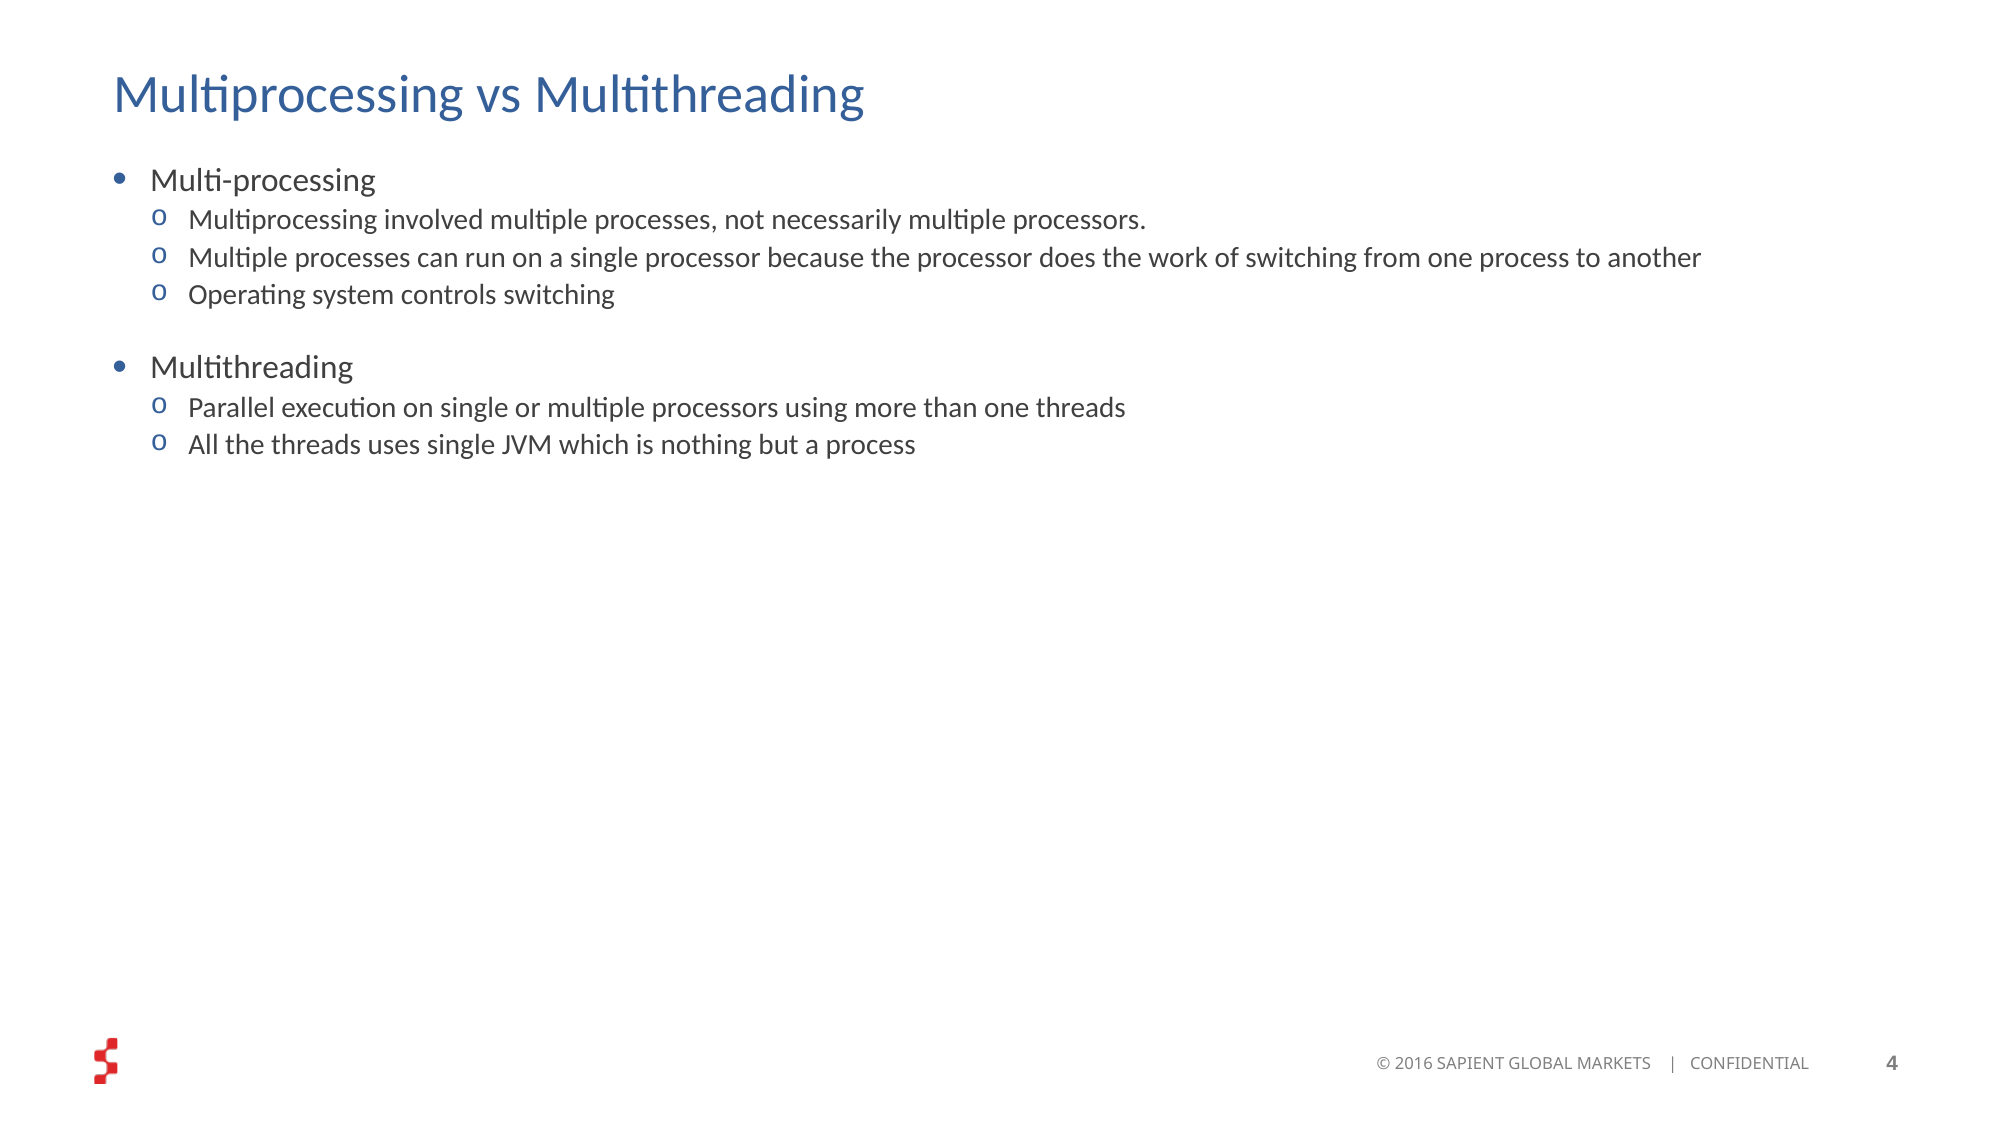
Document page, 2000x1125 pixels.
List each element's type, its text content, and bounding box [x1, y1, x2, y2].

text_box Multi-processing Multiprocessing involved multiple processes, not necessarily multiple processors. Multiple processes can run on a single processor because the processor does the work of switching from one process to another Operating system controls switching Multithreading Parallel execution on single or multiple processors using more than one threads All the threads uses single JVM which is nothing but a process [97, 161, 1897, 1010]
text_box Multiprocessing vs Multithreading [98, 65, 1900, 149]
